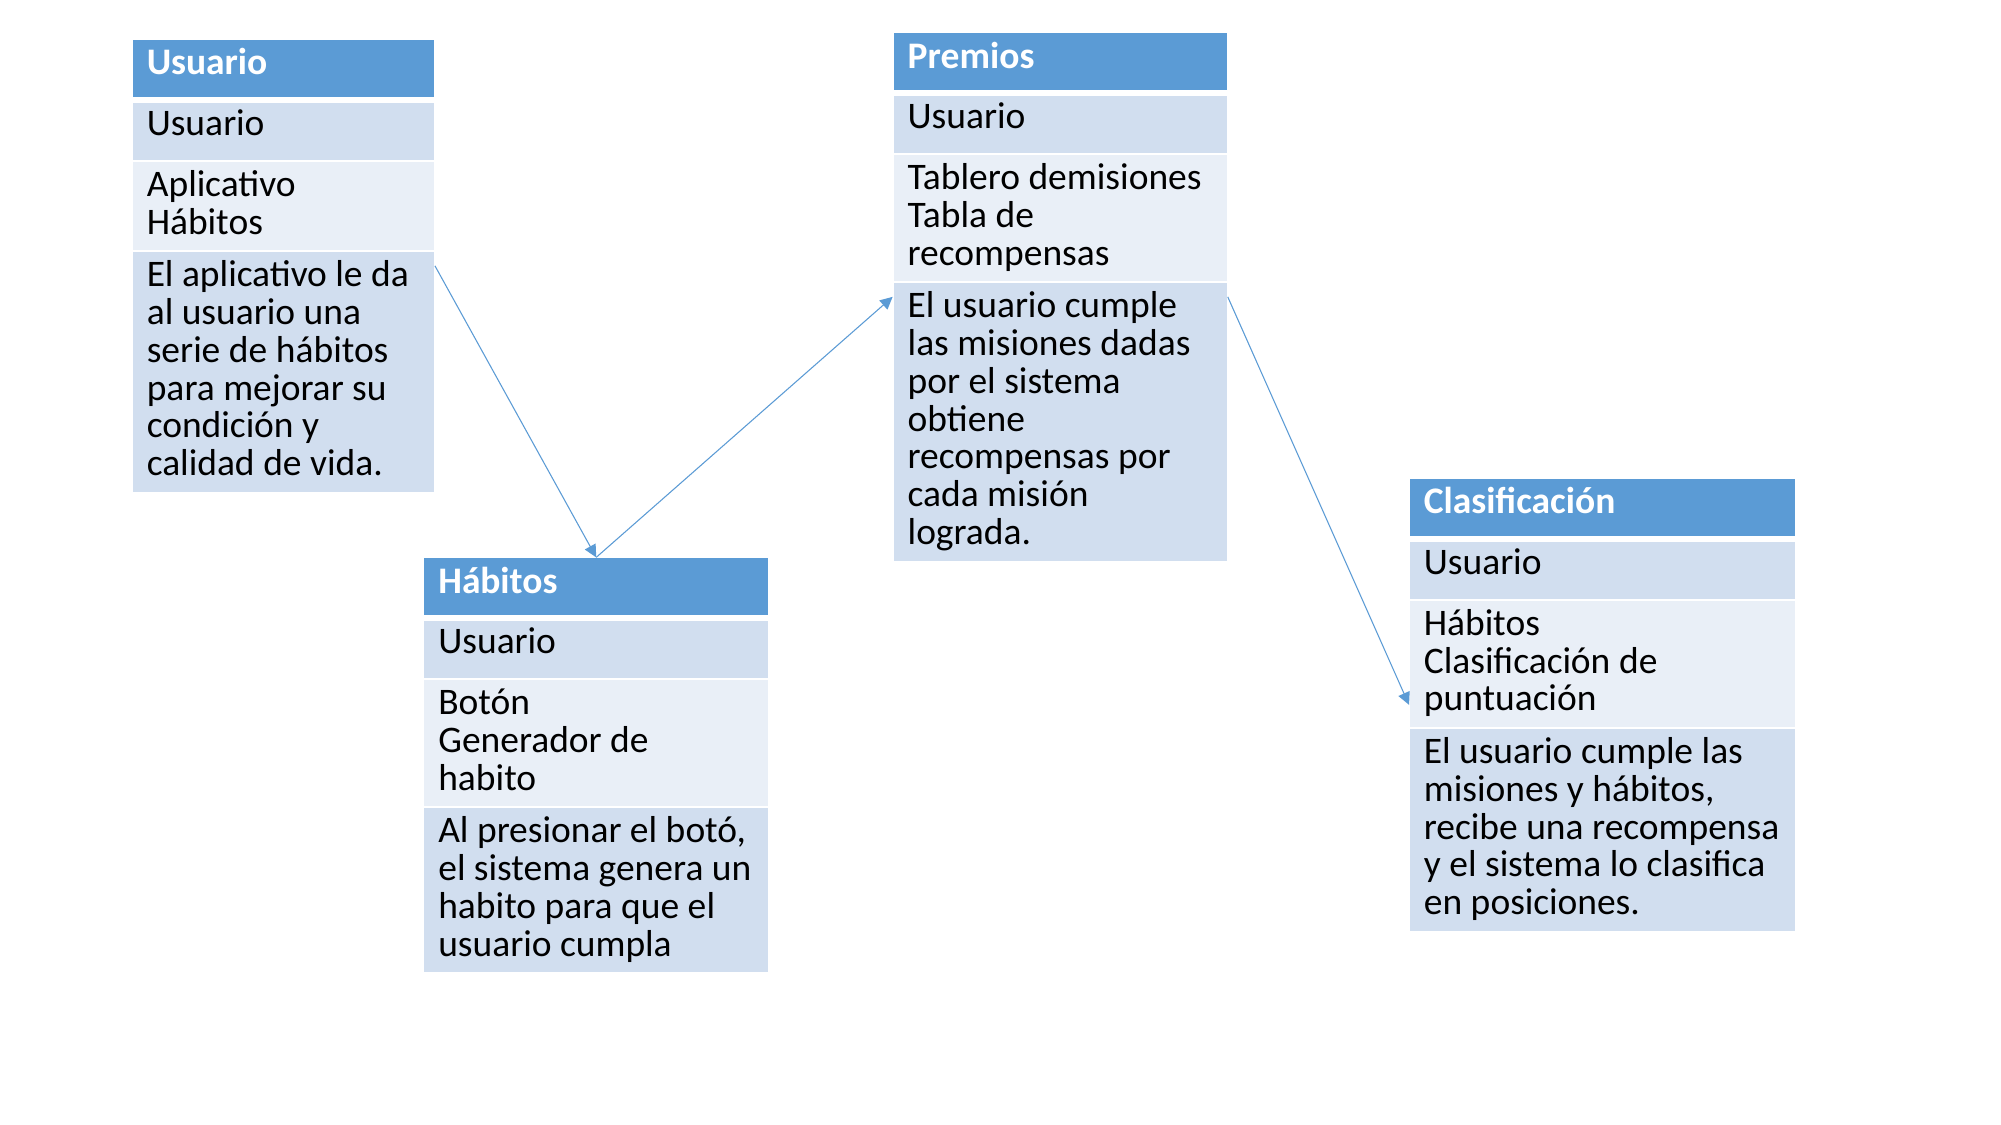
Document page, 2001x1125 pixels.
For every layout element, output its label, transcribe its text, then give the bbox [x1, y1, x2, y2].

table_header Hábitos [424, 558, 768, 615]
table_cell Usuario [1410, 542, 1795, 599]
table_cell Al presionar el botó, el sistema genera un habito para que el usuario cumpla [424, 808, 768, 972]
table_header Premios [894, 33, 1227, 90]
table_cell El usuario cumple las misiones dadas por el sistema obtiene recompensas por cada misión lograda. [894, 283, 1227, 561]
table_cell Usuario [133, 103, 434, 160]
table_cell Hábitos Clasificación de puntuación [1410, 601, 1795, 727]
table_cell Aplicativo Hábitos [133, 162, 434, 250]
table_header Clasificación [1410, 479, 1795, 536]
table_cell El usuario cumple las misiones y hábitos, recibe una recompensa y el sistema lo clasifica en posiciones. [1410, 729, 1795, 931]
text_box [596, 333, 893, 558]
table_cell Usuario [894, 96, 1227, 153]
table_header Usuario [133, 40, 434, 97]
table_cell Tablero demisiones Tabla de recompensas [894, 155, 1227, 281]
table_cell El aplicativo le da al usuario una serie de hábitos para mejorar su condición y calidad de vida. [133, 252, 434, 492]
table_cell Usuario [424, 621, 768, 678]
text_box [434, 294, 597, 558]
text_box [1227, 333, 1409, 757]
table_cell Botón Generador de habito [424, 680, 768, 806]
